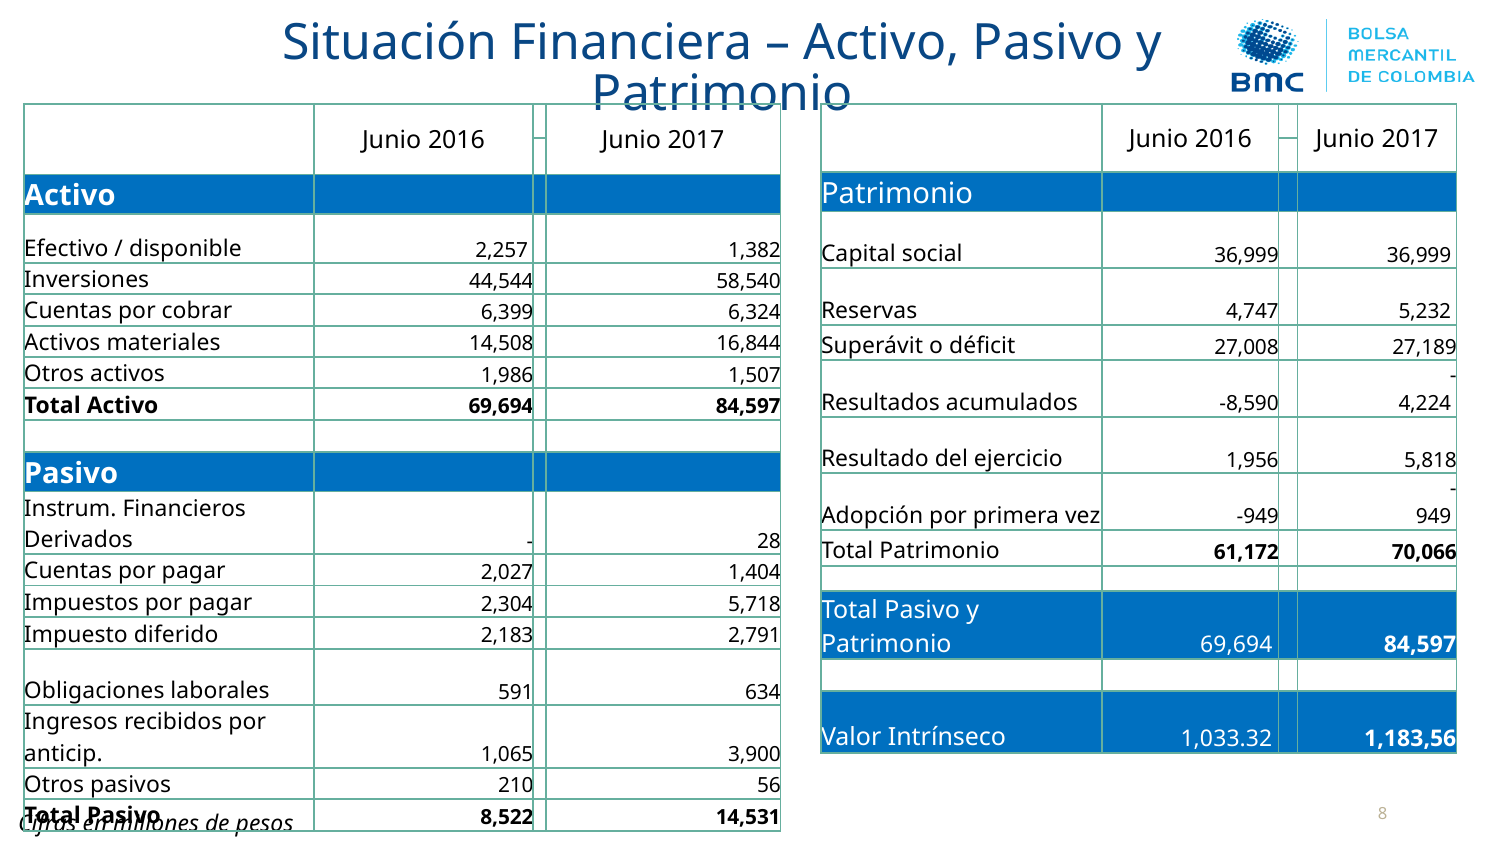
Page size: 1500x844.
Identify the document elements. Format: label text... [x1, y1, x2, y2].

table_cell [547, 421, 780, 451]
table_cell 84,597 [1298, 592, 1456, 658]
table_cell [1298, 660, 1456, 690]
table_cell 70,066 [1298, 531, 1456, 565]
table_cell 14,531 [547, 800, 780, 830]
table_cell [1103, 660, 1278, 690]
table_cell [1279, 173, 1297, 211]
table_cell Pasivo [25, 453, 313, 491]
table_cell Total Pasivo [25, 800, 313, 830]
table_cell 1,382 [547, 215, 780, 262]
table_cell 2,791 [547, 618, 780, 648]
table_cell 36,999 [1298, 212, 1456, 267]
table_cell [1298, 173, 1456, 211]
table_header [822, 105, 1101, 171]
table_cell Ingresos recibidos por anticip. [25, 706, 313, 767]
table_cell Total Activo [25, 389, 313, 419]
table_cell [1279, 692, 1297, 752]
table_cell 1,033.32 [1103, 692, 1278, 752]
table_cell Superávit o déficit [822, 326, 1101, 359]
table_cell [1298, 567, 1456, 590]
table_cell [534, 139, 545, 174]
table_cell [534, 358, 545, 387]
table_cell 1,065 [315, 706, 532, 767]
table_cell Resultados acumulados [822, 361, 1101, 416]
table_cell 56 [547, 769, 780, 798]
table_header Junio 2016 [1103, 105, 1278, 171]
table_cell [1103, 173, 1278, 211]
table_cell [534, 327, 545, 356]
table_cell Capital social [822, 212, 1101, 267]
table_cell Activo [25, 175, 313, 213]
table_cell 1,956 [1103, 418, 1278, 472]
table_cell [1279, 212, 1297, 267]
table_cell -4,224 [1298, 361, 1456, 416]
table_cell Reservas [822, 269, 1101, 324]
table_cell Cuentas por pagar [25, 555, 313, 585]
table_cell [25, 421, 313, 451]
table_cell [534, 769, 545, 798]
table_cell 6,324 [547, 295, 780, 325]
table_cell -949 [1103, 474, 1278, 529]
text_box Situación Financiera – Activo, Pasivo y Patrimonio [147, 24, 1228, 115]
table_cell [534, 389, 545, 419]
table_header [534, 105, 545, 137]
table_cell [534, 586, 545, 616]
table_cell [534, 706, 545, 767]
table_cell 2,257 [315, 215, 532, 262]
table_cell 27,008 [1103, 326, 1278, 359]
table_cell [1279, 474, 1297, 529]
table_cell Impuesto diferido [25, 618, 313, 648]
table_cell 1,986 [315, 358, 532, 387]
table_cell [1279, 418, 1297, 472]
table_cell [534, 453, 545, 491]
text_box Cifras en millones de pesos [3, 800, 837, 838]
table_cell [822, 660, 1101, 690]
table_cell [534, 492, 545, 553]
table_cell Activos materiales [25, 327, 313, 356]
table_header Junio 2017 [547, 105, 780, 174]
table_cell Obligaciones laborales [25, 650, 313, 704]
table_cell 16,844 [547, 327, 780, 356]
table_cell Total Pasivo y Patrimonio [822, 592, 1101, 658]
table_cell Efectivo / disponible [25, 215, 313, 262]
table_header [1279, 105, 1297, 137]
table_cell 591 [315, 650, 532, 704]
table_cell [534, 215, 545, 262]
table_cell Cuentas por cobrar [25, 295, 313, 325]
table_cell 6,399 [315, 295, 532, 325]
table_cell 2,183 [315, 618, 532, 648]
table_cell 69,694 [1103, 592, 1278, 658]
picture [1229, 18, 1478, 96]
table_cell 4,747 [1103, 269, 1278, 324]
table_cell [547, 453, 780, 491]
table_cell Adopción por primera vez [822, 474, 1101, 529]
table_cell 69,694 [315, 389, 532, 419]
table_cell [1279, 531, 1297, 565]
table_cell [822, 567, 1101, 590]
table_cell [534, 175, 545, 213]
table_cell [1103, 567, 1278, 590]
table_cell [1279, 269, 1297, 324]
table_cell 2,027 [315, 555, 532, 585]
table_cell Total Patrimonio [822, 531, 1101, 565]
table_cell Inversiones [25, 264, 313, 293]
table_cell 44,544 [315, 264, 532, 293]
table_cell [1279, 326, 1297, 359]
table_cell 8,522 [315, 800, 532, 830]
table_cell [315, 421, 532, 451]
table_cell [534, 650, 545, 704]
table_cell [315, 175, 532, 213]
table_cell Otros pasivos [25, 769, 313, 798]
table_cell 1,507 [547, 358, 780, 387]
table_cell [1279, 592, 1297, 658]
table_cell Instrum. Financieros Derivados [25, 492, 313, 553]
table_cell -8,590 [1103, 361, 1278, 416]
table_cell 14,508 [315, 327, 532, 356]
table_cell - [315, 492, 532, 553]
table_cell [534, 264, 545, 293]
table_cell 3,900 [547, 706, 780, 767]
table_cell [1279, 567, 1297, 590]
table_cell [1279, 361, 1297, 416]
table_header [25, 105, 313, 174]
table_header Junio 2017 [1298, 105, 1456, 171]
table_cell [1279, 139, 1297, 171]
table_cell 634 [547, 650, 780, 704]
table_cell 36,999 [1103, 212, 1278, 267]
table_cell 27,189 [1298, 326, 1456, 359]
table_cell 5,818 [1298, 418, 1456, 472]
table_cell 58,540 [547, 264, 780, 293]
table_cell Patrimonio [822, 173, 1101, 211]
table_cell [534, 555, 545, 585]
table_cell 61,172 [1103, 531, 1278, 565]
table_cell 5,718 [547, 586, 780, 616]
table_cell [534, 295, 545, 325]
table_cell [315, 453, 532, 491]
table_cell 84,597 [547, 389, 780, 419]
table_cell 210 [315, 769, 532, 798]
table_cell -949 [1298, 474, 1456, 529]
table_cell [534, 800, 545, 830]
table_cell Valor Intrínseco [822, 692, 1101, 752]
table_cell 5,232 [1298, 269, 1456, 324]
table_cell Impuestos por pagar [25, 586, 313, 616]
table_cell Otros activos [25, 358, 313, 387]
table_cell [1279, 660, 1297, 690]
table_header Junio 2016 [315, 105, 532, 174]
table_cell [534, 421, 545, 451]
table_cell [534, 618, 545, 648]
table_cell [547, 175, 780, 213]
table_cell 1,183,56 [1298, 692, 1456, 752]
table_cell 2,304 [315, 586, 532, 616]
table_cell 1,404 [547, 555, 780, 585]
table_cell Resultado del ejercicio [822, 418, 1101, 472]
table_cell 28 [547, 492, 780, 553]
